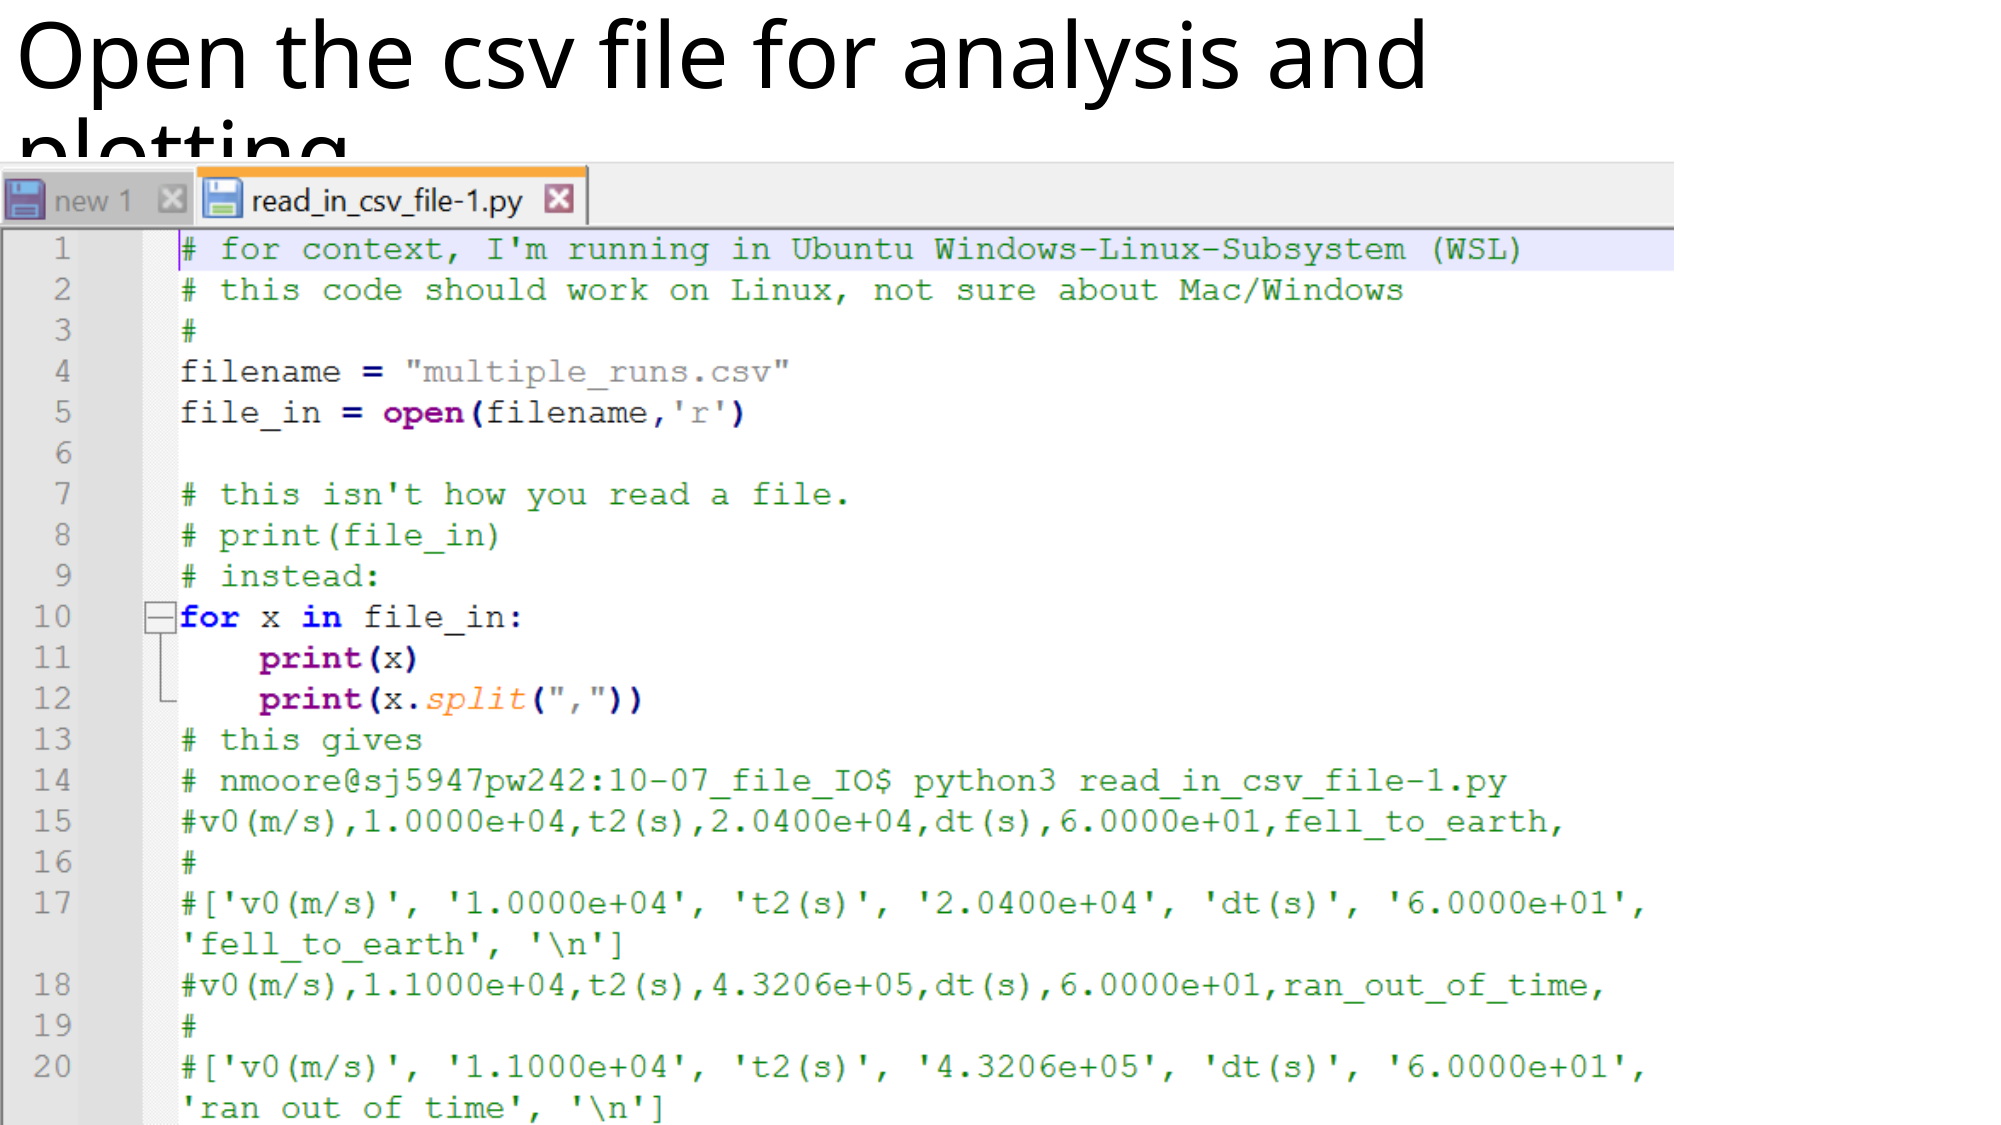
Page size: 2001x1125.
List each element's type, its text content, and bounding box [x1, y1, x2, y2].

picture [0, 157, 1675, 1125]
title Open the csv file for analysis and plotting [0, 0, 1725, 218]
